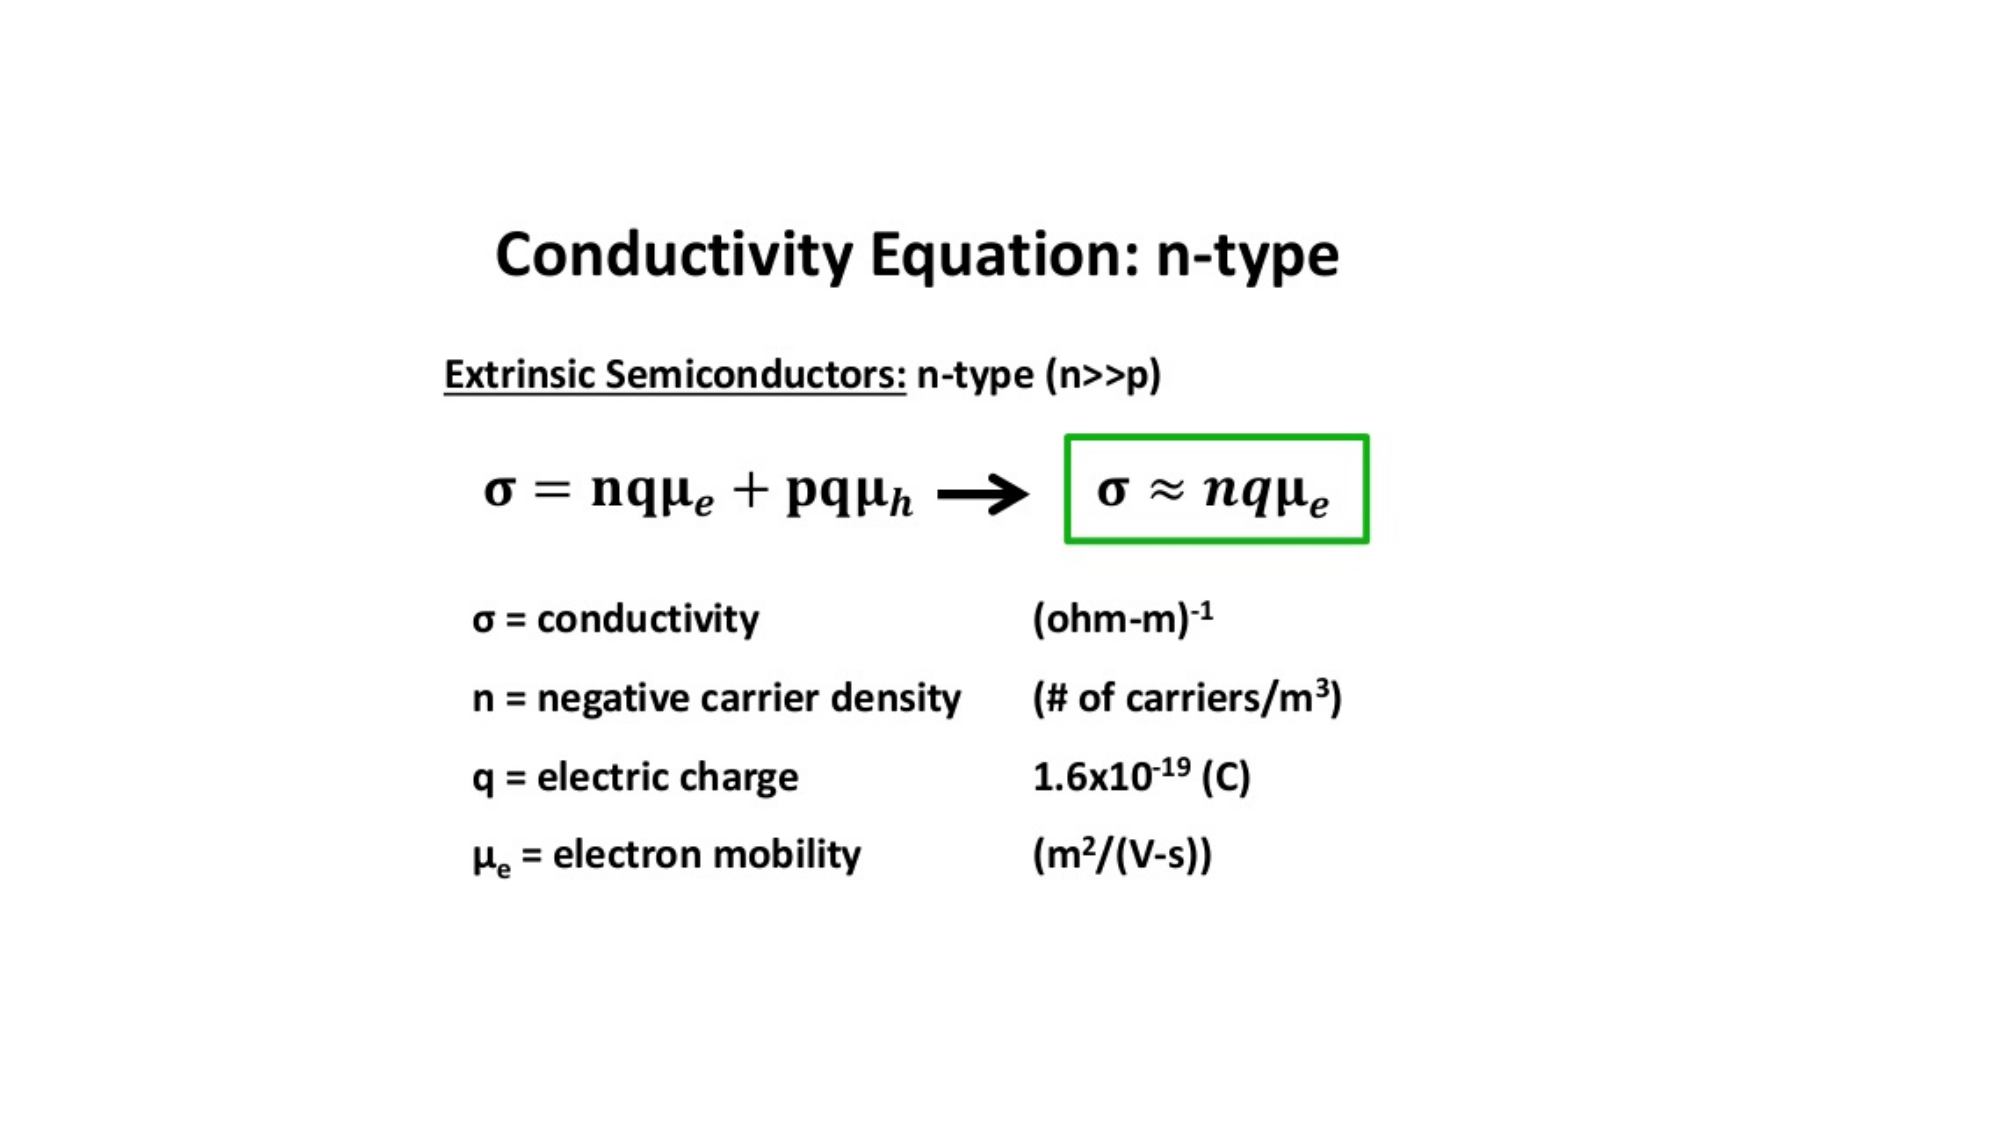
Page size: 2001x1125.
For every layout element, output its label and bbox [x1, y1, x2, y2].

picture [357, 149, 1479, 991]
